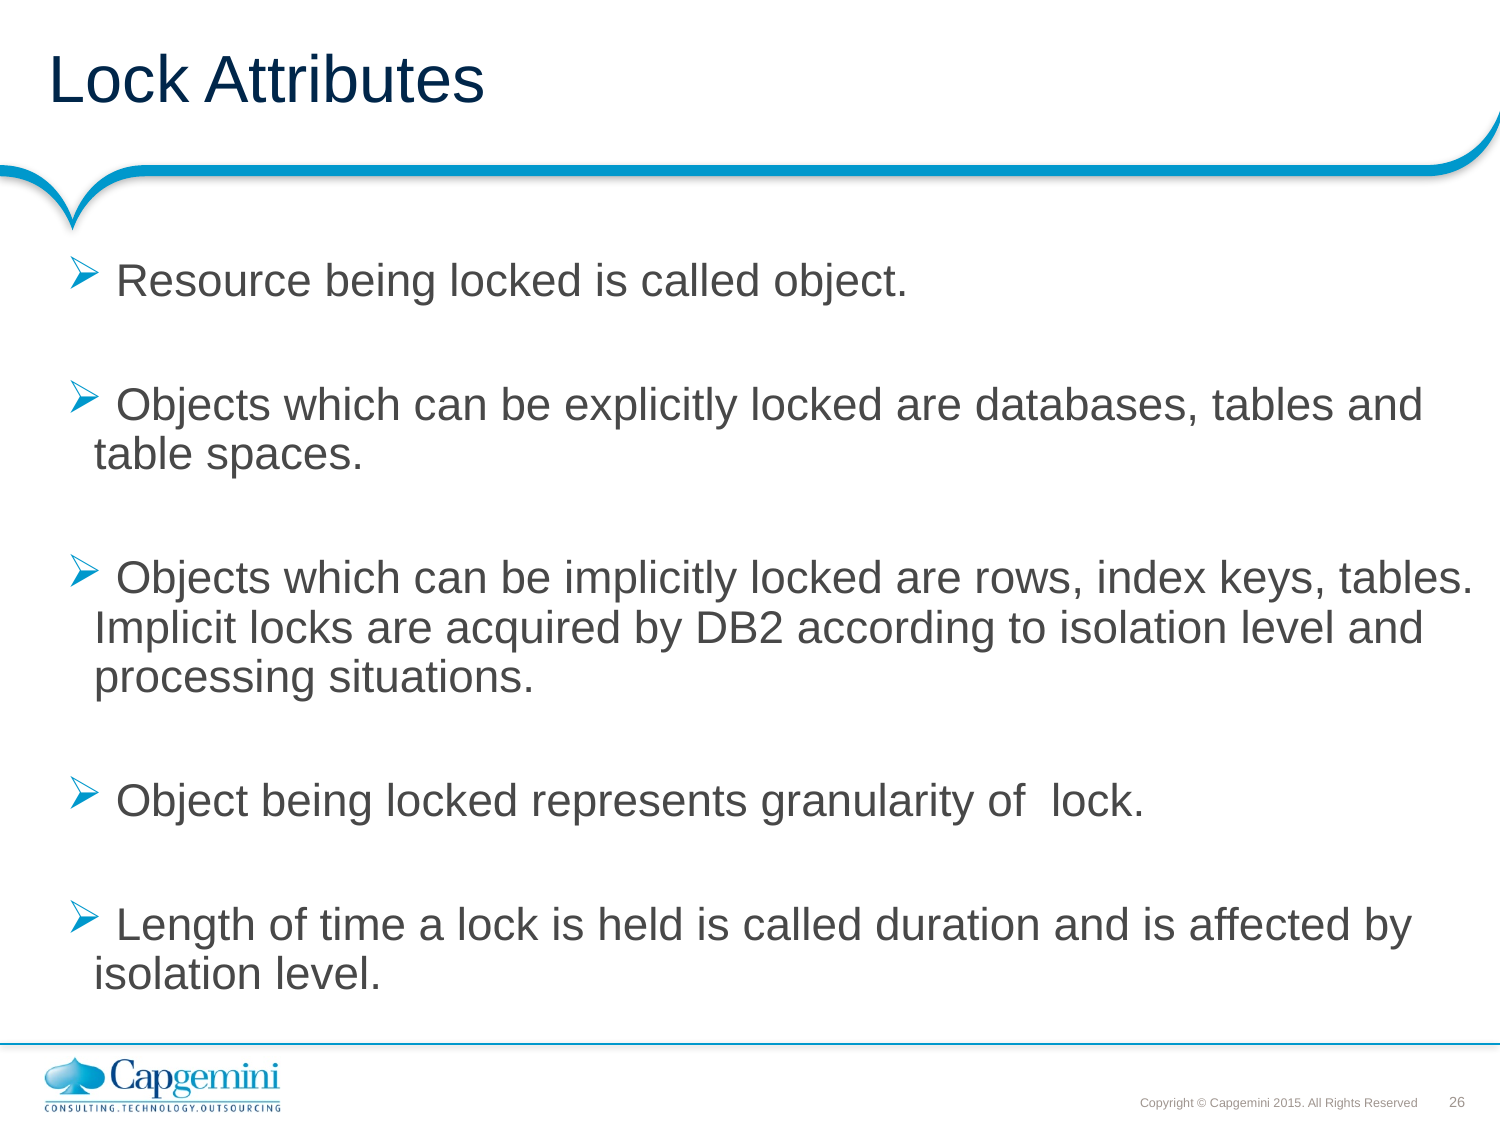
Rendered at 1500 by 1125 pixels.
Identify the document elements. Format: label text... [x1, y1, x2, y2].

list Resource being locked is called object. Objects which can be explicitly locked are databases, tables and table spaces. Objects which can be implicitly locked are rows, index keys, tables. Implicit locks are acquired by DB2 according to isolation level and processing situations. Object being locked represents granularity of lock. Length of time a lock is held is called duration and is affected by isolation level. [48, 245, 1500, 1007]
title Lock Attributes [0, 0, 1500, 165]
picture [44, 1056, 281, 1113]
